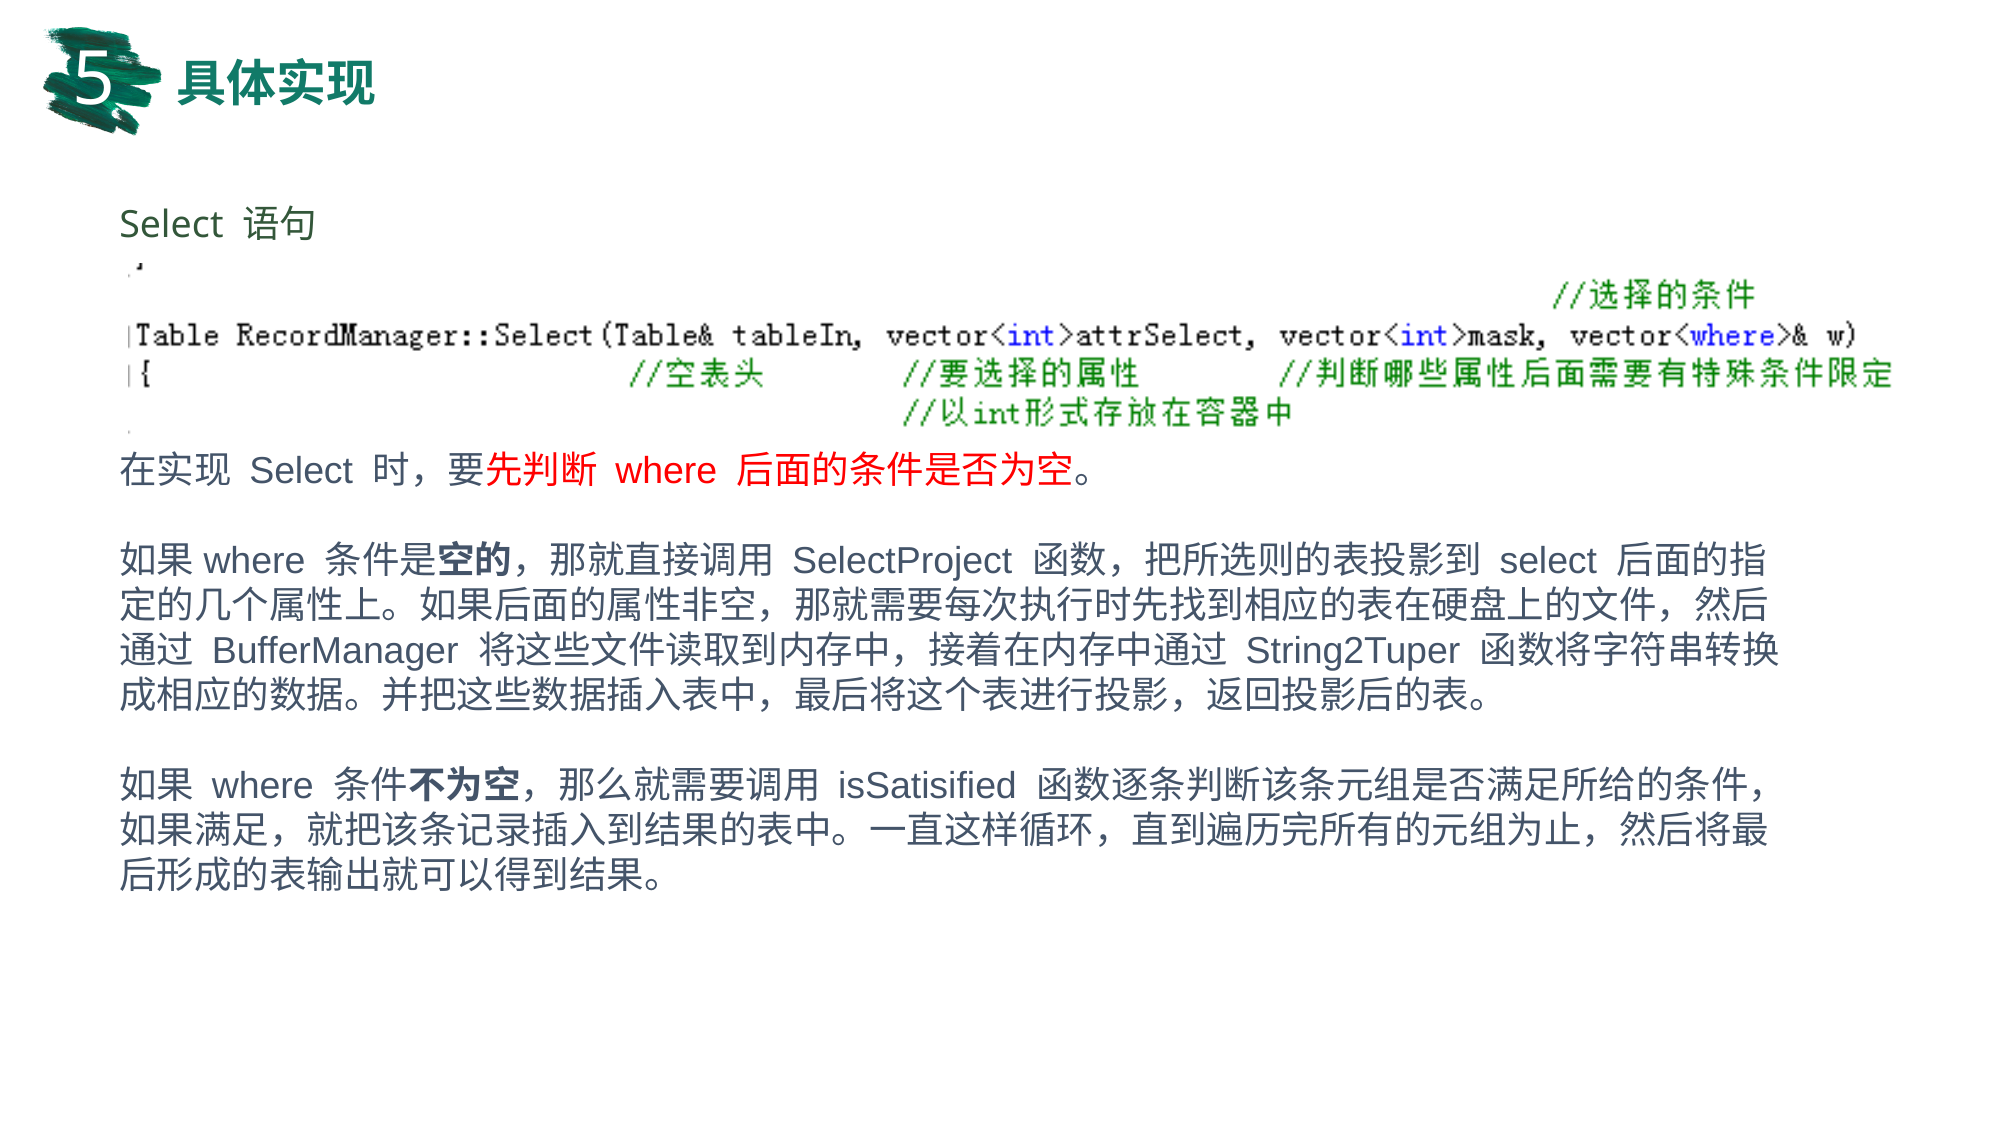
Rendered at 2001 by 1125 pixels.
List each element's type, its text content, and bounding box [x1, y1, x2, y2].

picture [127, 263, 1945, 440]
text_box 在实现 Select 时，要先判断 where 后面的条件是否为空。 如果where 条件是空的，那就直接调用 SelectProject 函数，把所选则的表投影到 select 后面的指定的几个属性上。如果后面的属性非空，那就需要每次执行时先找到相应的表在硬盘上的文件，然后通过 BufferManager 将这些文件读取到内存中，接着在内存中通过 String2Tuper 函数将字符串转换成相应的数据。并把这些数据插入表中，最后将这个表进行投影，返回投影后的表。 如果 where 条件不为空，那么就需要调用 isSatisified 函数逐条判断该条元组是否满足所给的条件，如果满足，就把该条记录插入到结果的表中。一直这样循环，直到遍历完所有的元组为止，然后将最后形成的表输出就可以得到结果。 [104, 439, 1819, 904]
text_box 具体实现 [168, 43, 533, 119]
text_box Select 语句 [104, 192, 501, 253]
picture [42, 25, 163, 136]
